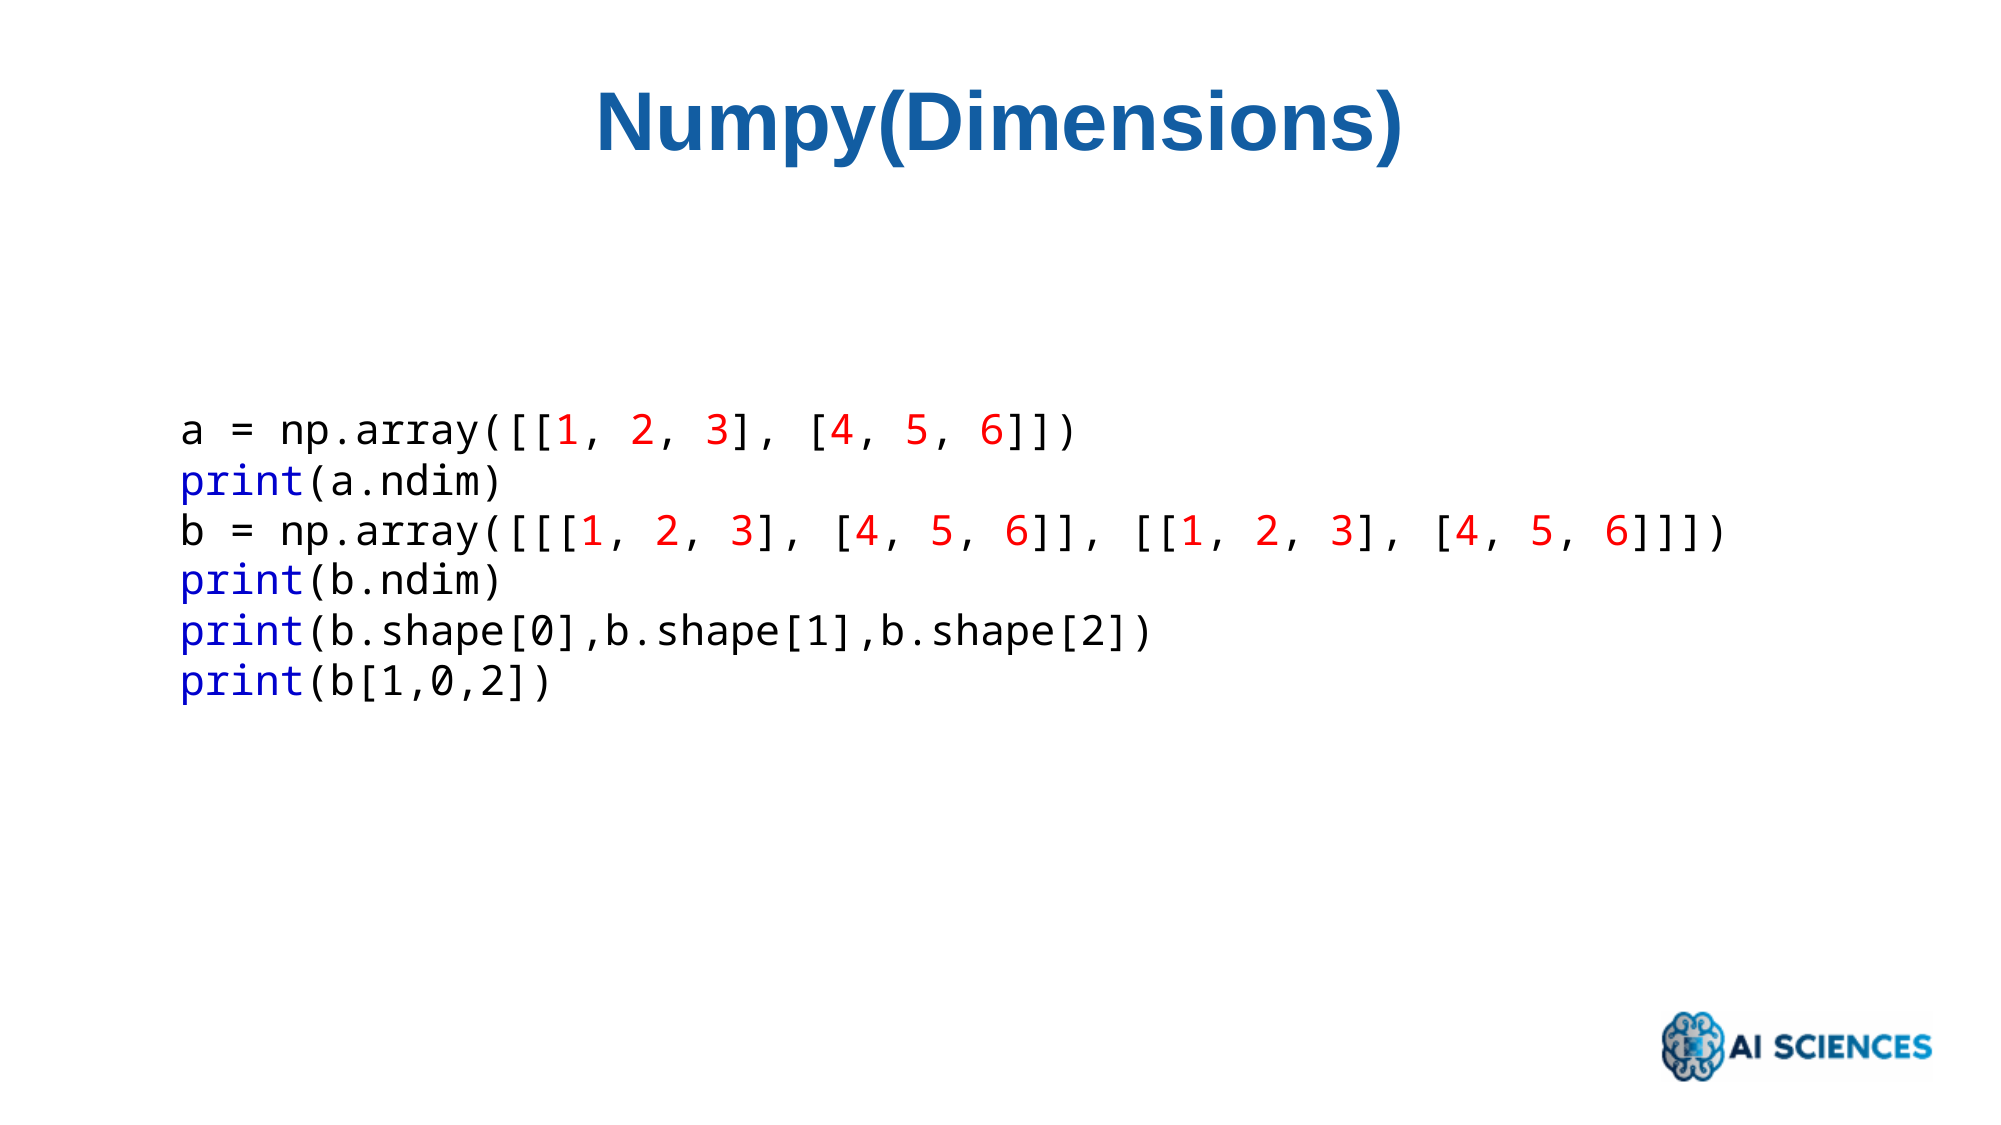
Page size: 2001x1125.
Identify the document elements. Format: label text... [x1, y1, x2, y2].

title Numpy(Dimensions) [137, 59, 1863, 188]
picture [1631, 990, 1951, 1096]
text_box a = np.array([[1, 2, 3], [4, 5, 6]]) print(a.ndim) b = np.array([[[1, 2, 3], [4, 5, 6]], [[1, 2, 3], [4, 5, 6]]]) print(b.ndim) print(b.shape[0],b.shape[1],b.shape[2]) print(b[1,0,2]) [164, 395, 1902, 711]
